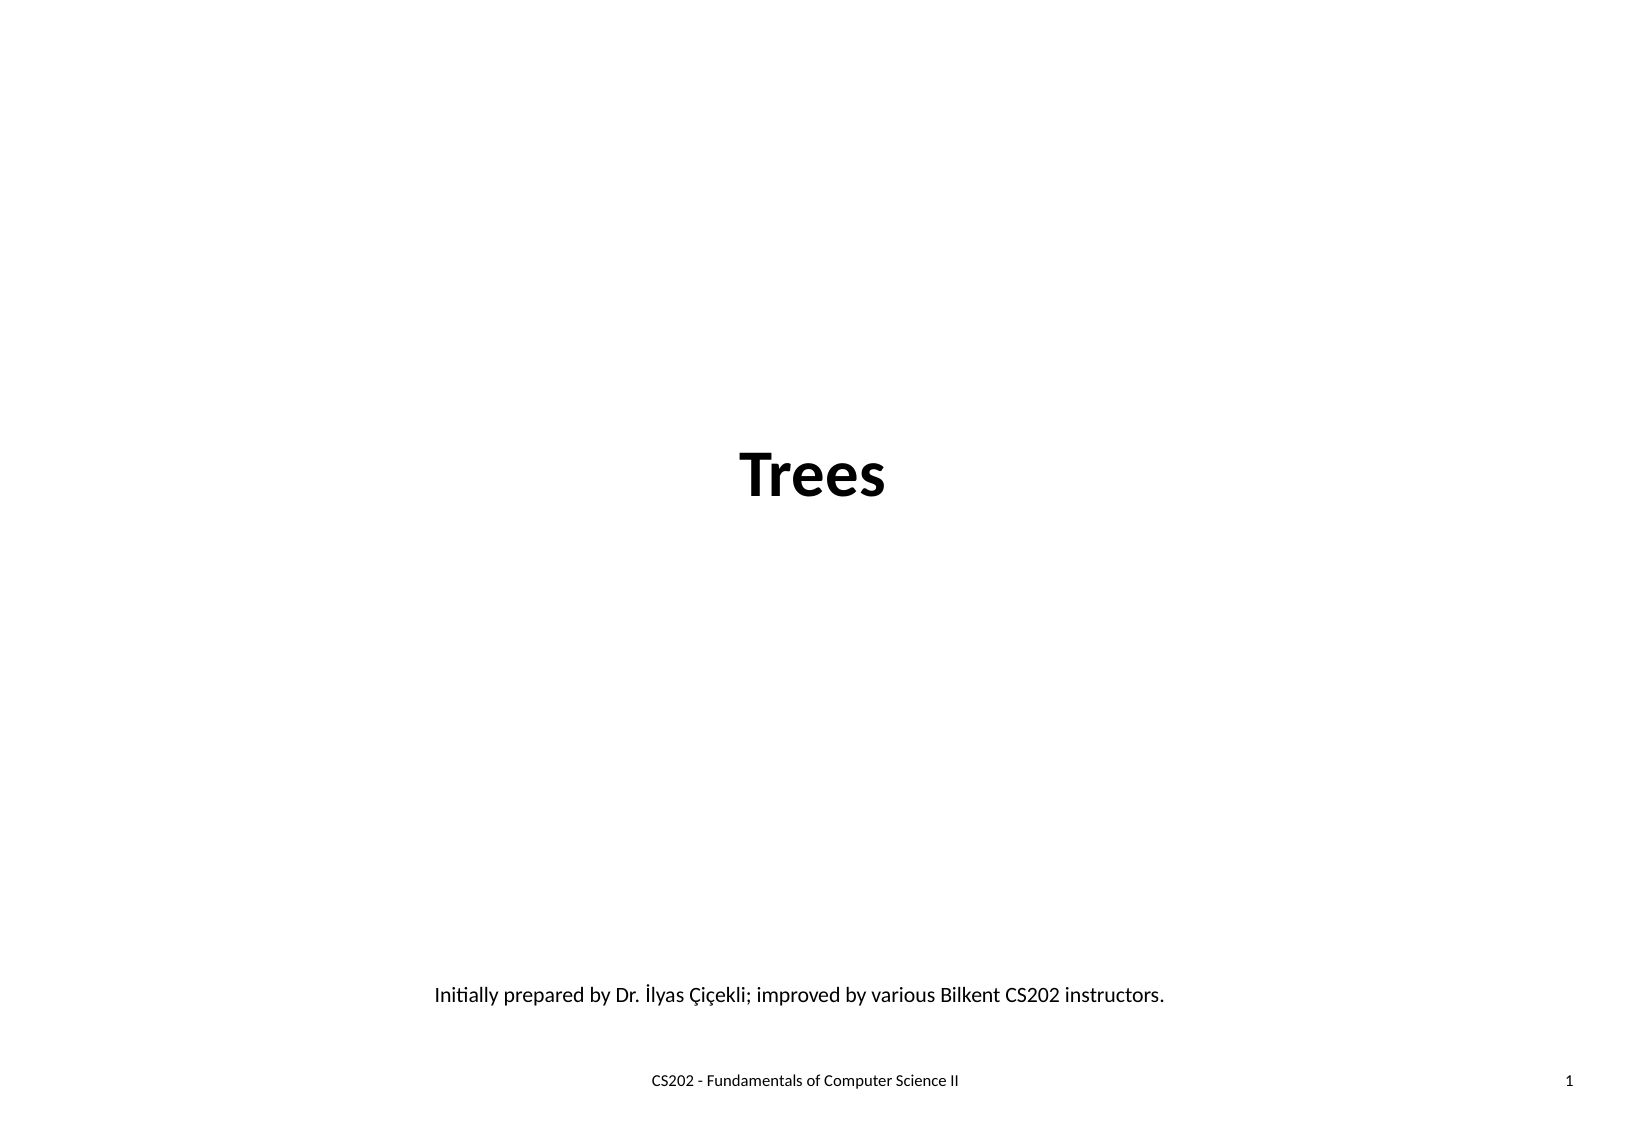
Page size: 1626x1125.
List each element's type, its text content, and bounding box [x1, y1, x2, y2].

title Trees [121, 349, 1504, 591]
slide_number 1 [1250, 1062, 1589, 1100]
footer CS202 - Fundamentals of Computer Science II [501, 1062, 1111, 1100]
text_box Initially prepared by Dr. İlyas Çiçekli; improved by various Bilkent CS202 instructors. [109, 949, 1491, 1038]
